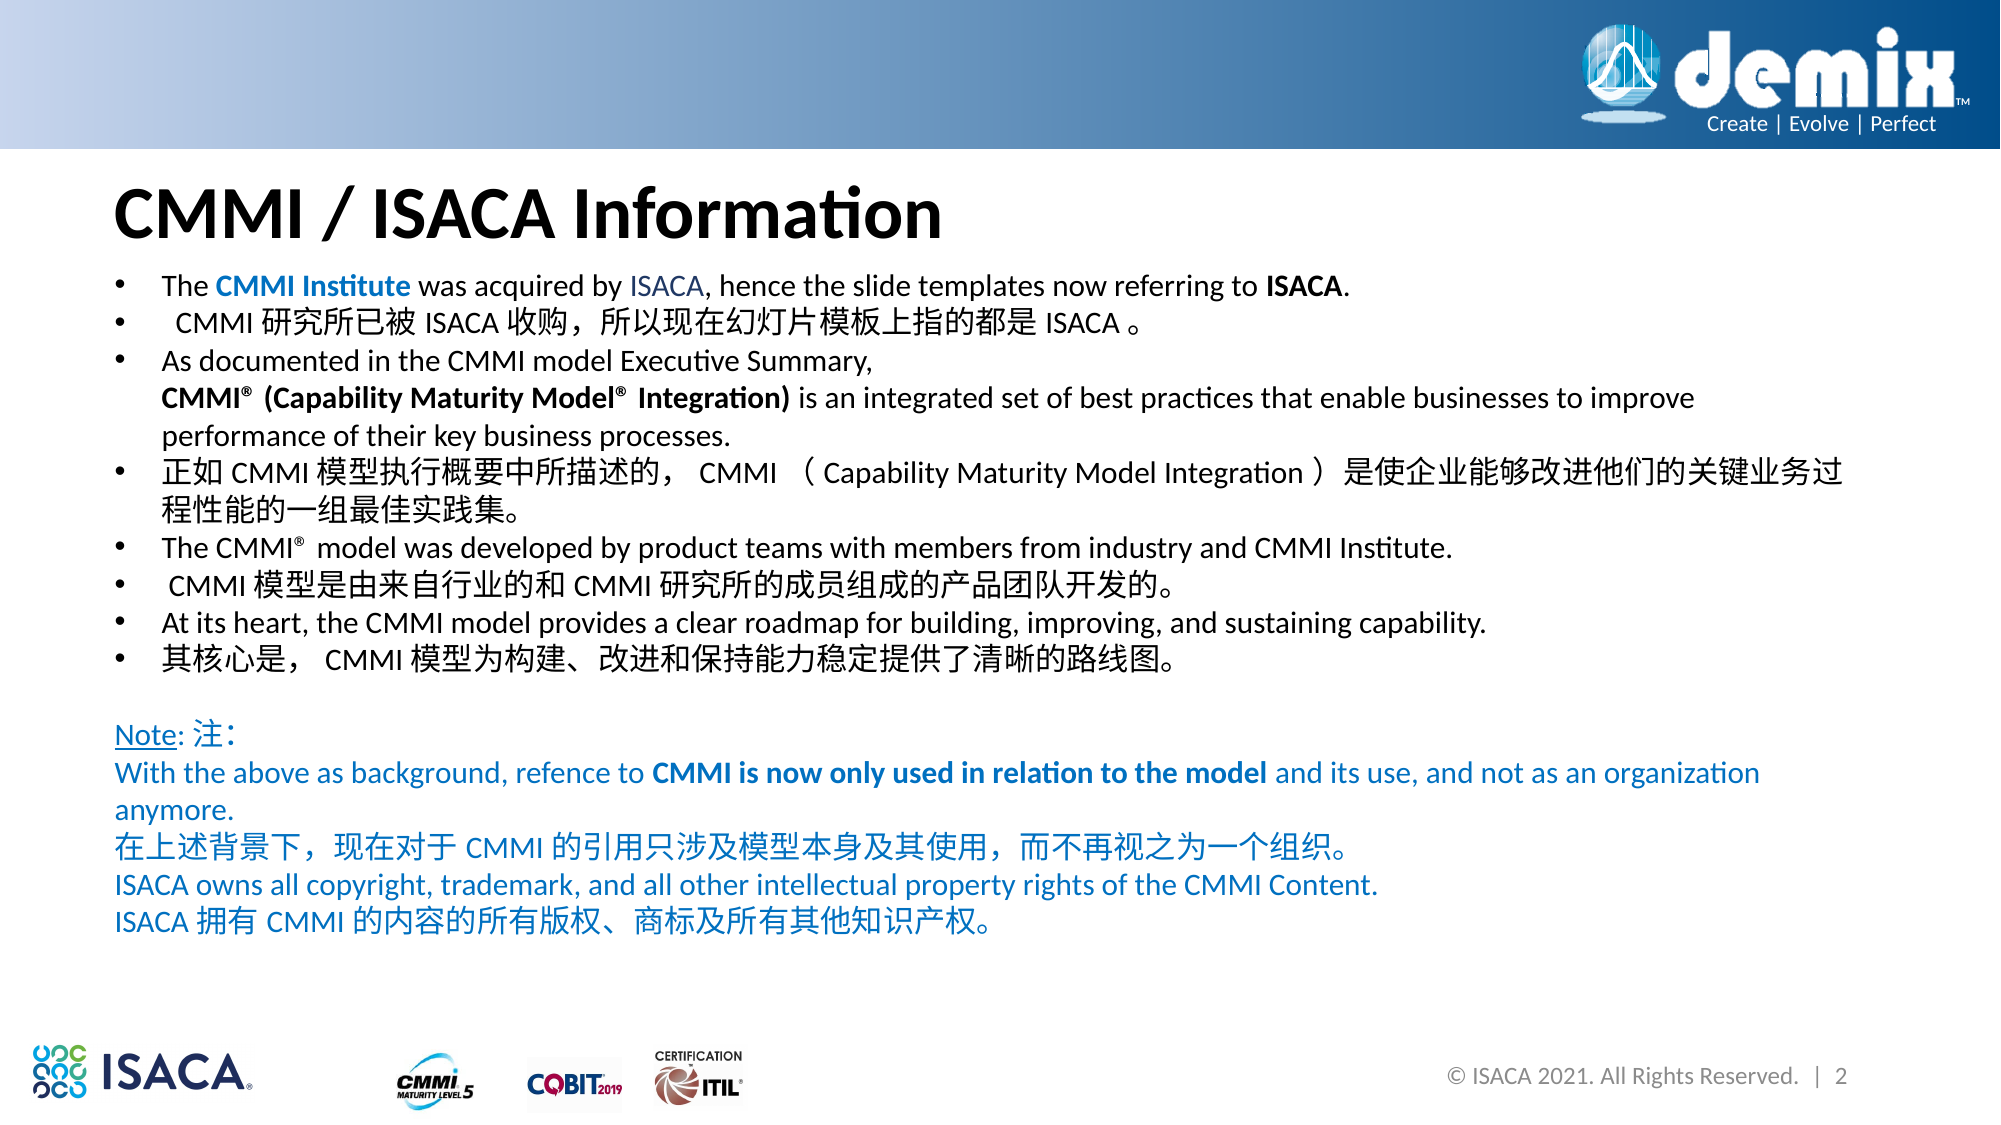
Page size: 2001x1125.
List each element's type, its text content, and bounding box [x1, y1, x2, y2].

picture [394, 1042, 474, 1125]
picture [527, 1057, 622, 1113]
picture [1549, 3, 2000, 153]
picture [653, 1044, 748, 1113]
text_box The CMMI Institute was acquired by ISACA, hence the slide templates now referring to ISACA. CMMI研究所已被ISACA收购，所以现在幻灯片模板上指的都是ISACA。 As documented in the CMMI model Executive Summary, CMMI® (Capability Maturity Model® Integration) is an integrated set of best practices that enable businesses to improve performance of their key business processes. 正如CMMI模型执行概要中所描述的，CMMI（Capability Maturity Model Integration）是使企业能够改进他们的关键业务过程性能的一组最佳实践集。 The CMMI® model was developed by product teams with members from industry and CMMI Institute. CMMI模型是由来自行业的和CMMI研究所的成员组成的产品团队开发的。 At its heart, the CMMI model provides a clear roadmap for building, improving, and sustaining capability. 其核心是，CMMI模型为构建、改进和保持能力稳定提供了清晰的路线图。 Note:注： With the above as background, refence to CMMI is now only used in relation to the model and its use, and not as an organization anymore. 在上述背景下，现在对于CMMI的引用只涉及模型本身及其使用，而不再视之为一个组织。 ISACA owns all copyright, trademark, and all other intellectual property rights of the CMMI Content. ISACA拥有CMMI的内容的所有版权、商标及所有其他知识产权。 [99, 291, 1876, 947]
title CMMI / ISACA Information [99, 137, 1900, 291]
picture [29, 1043, 255, 1103]
